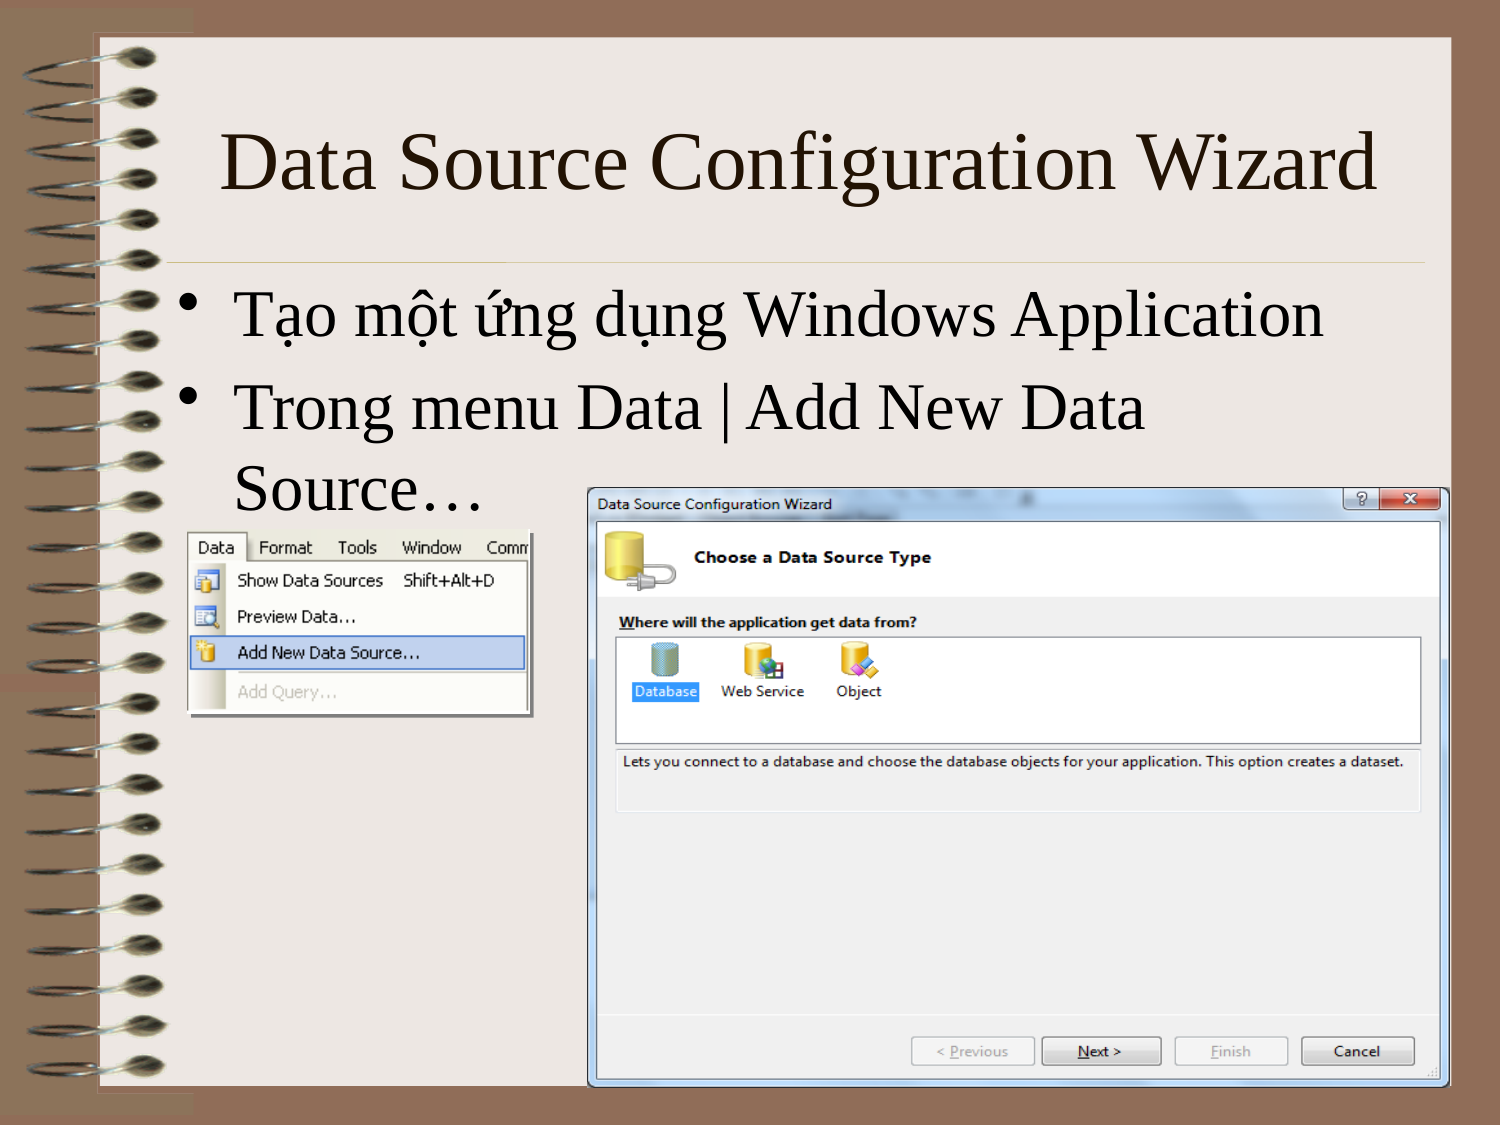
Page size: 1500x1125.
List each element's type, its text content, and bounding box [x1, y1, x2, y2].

picture [0, 692, 194, 1115]
list Tạo một ứng dụng Windows Application Trong menu Data | Add New Data Source… [162, 262, 1413, 938]
title Data Source Configuration Wizard [174, 62, 1425, 250]
picture [587, 487, 1451, 1088]
picture [0, 8, 194, 674]
picture [187, 529, 530, 714]
